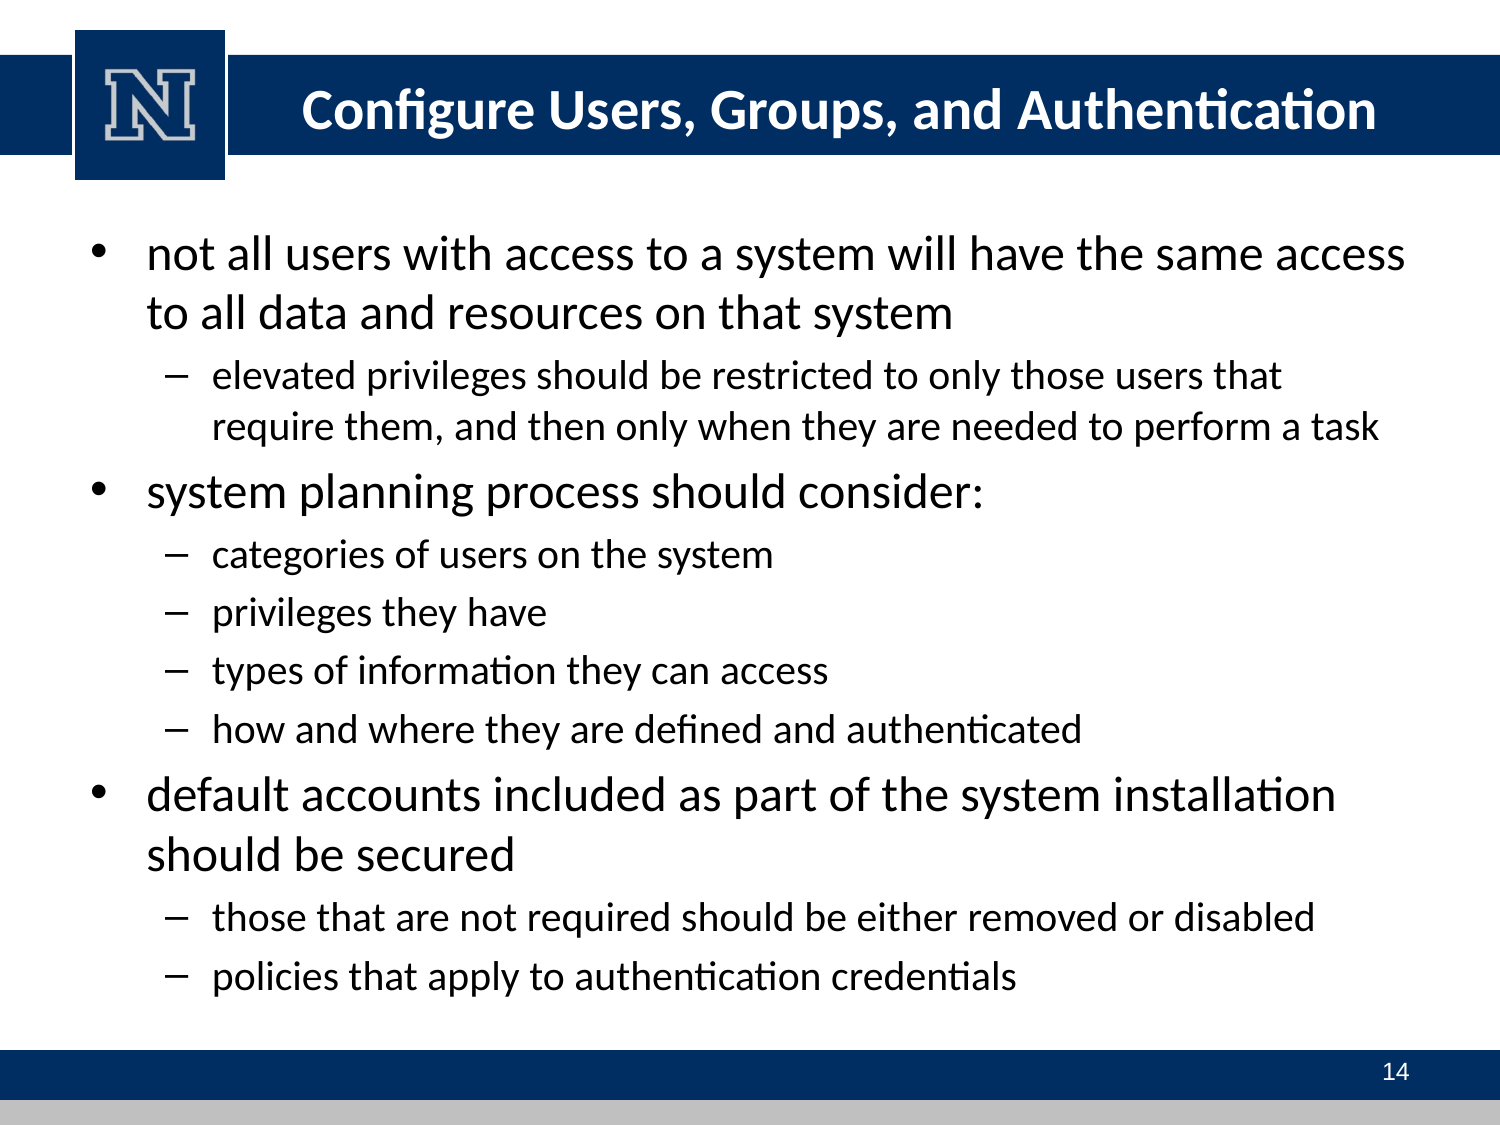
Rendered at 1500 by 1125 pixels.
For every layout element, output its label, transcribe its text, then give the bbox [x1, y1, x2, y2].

picture [75, 30, 225, 180]
list not all users with access to a system will have the same access to all data and resources on that system elevated privileges should be restricted to only those users that require them, and then only when they are needed to perform a task system planning process should consider: categories of users on the system privileges they have types of information they can access how and where they are defined and authenticated default accounts included as part of the system installation should be secured those that are not required should be either removed or disabled policies that apply to authentication credentials [75, 212, 1425, 1005]
title Configure Users, Groups, and Authentication [287, 12, 1475, 200]
slide_number 14 [1074, 1040, 1425, 1100]
